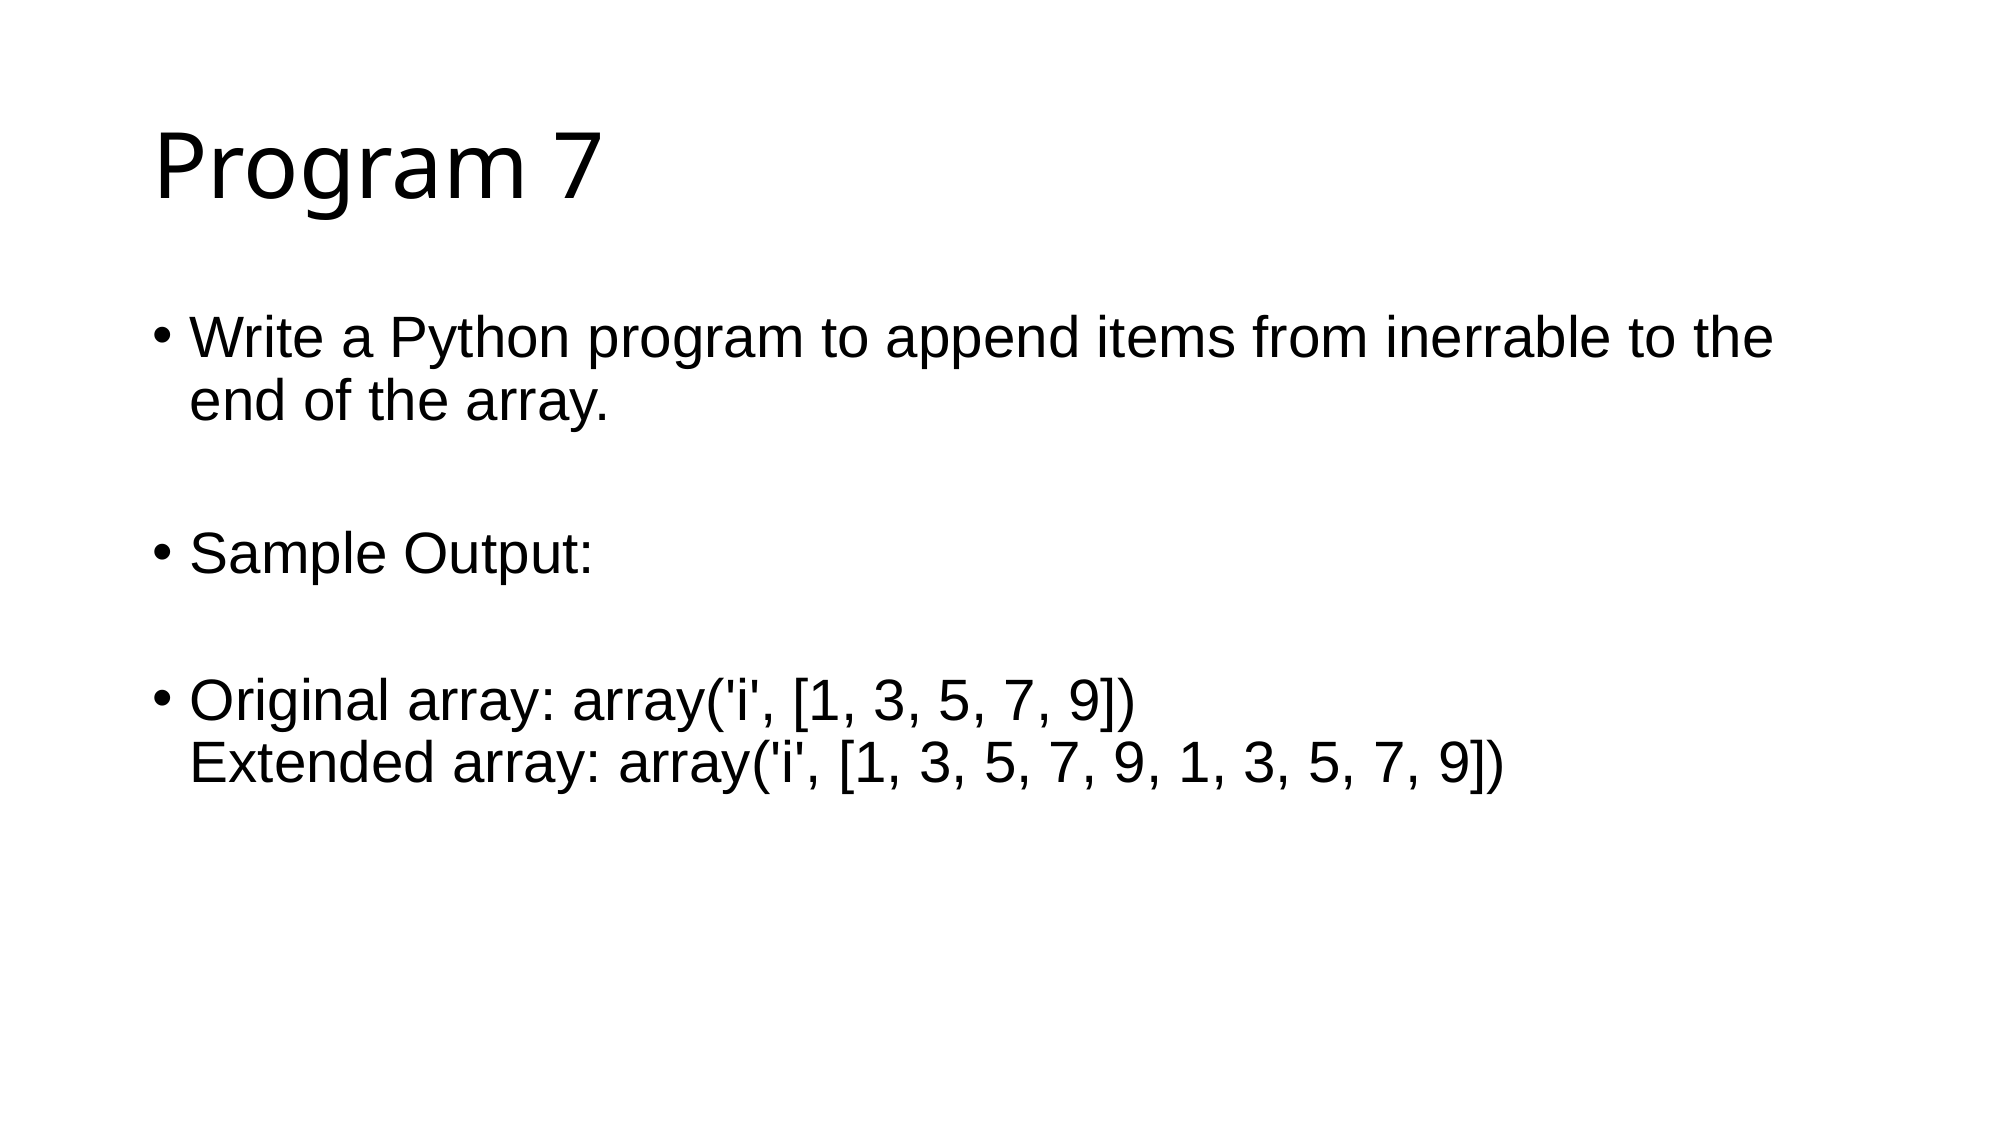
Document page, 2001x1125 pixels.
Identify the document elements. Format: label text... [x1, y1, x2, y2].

list Write a Python program to append items from inerrable to the end of the array. Sample Output: Original array: array('i', [1, 3, 5, 7, 9]) Extended array: array('i', [1, 3, 5, 7, 9, 1, 3, 5, 7, 9]) [137, 299, 1863, 1014]
title Program 7 [137, 59, 1863, 278]
